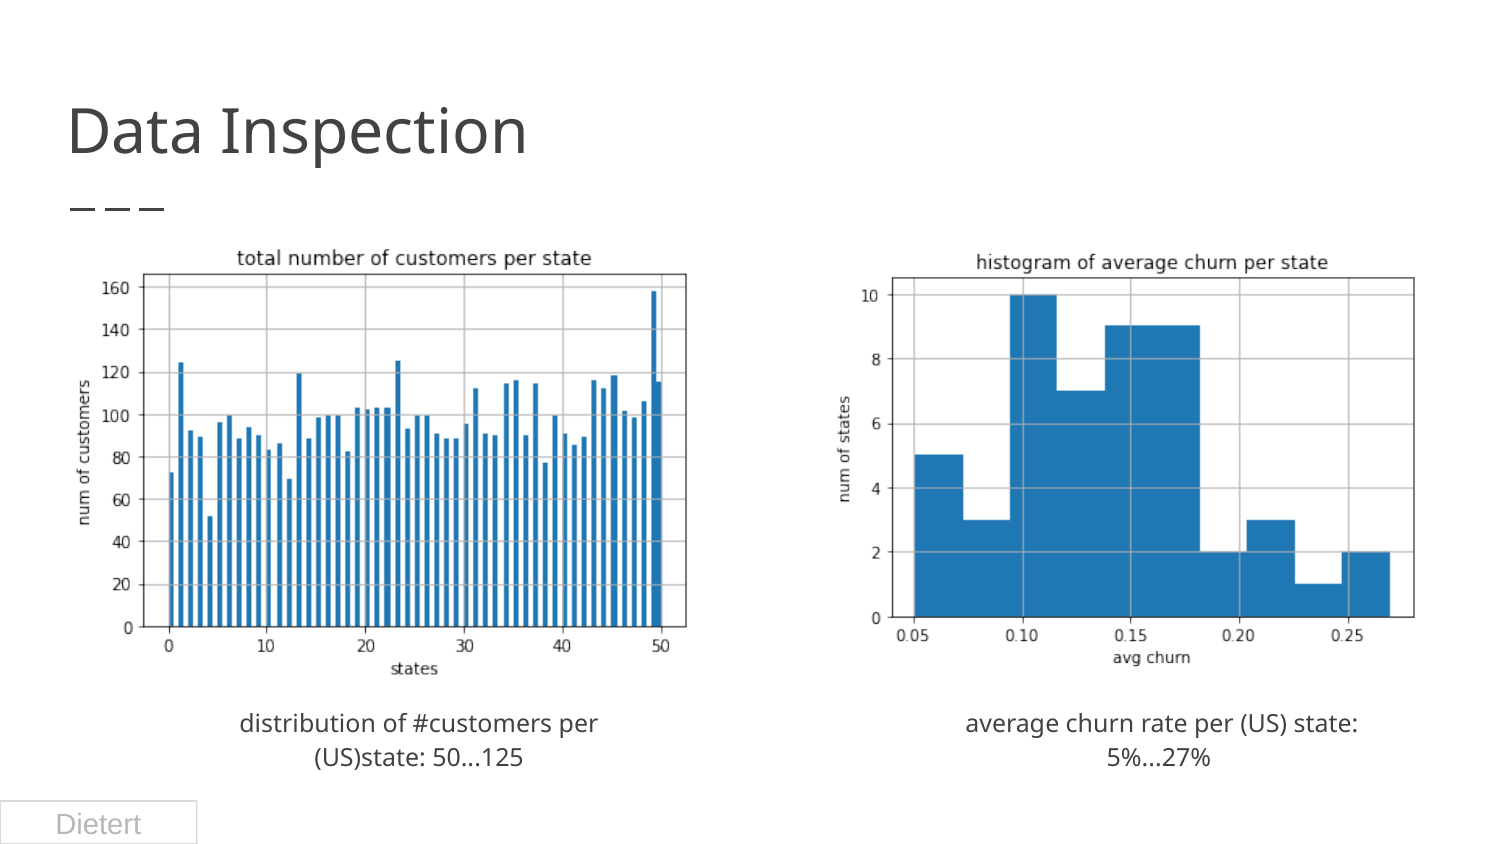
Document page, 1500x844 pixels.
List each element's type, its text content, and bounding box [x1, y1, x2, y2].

text_box Dietert [0, 801, 197, 844]
list distribution of #customers per (US)state: 50...125 [197, 697, 642, 844]
list average churn rate per (US) state: 5%...27% [940, 687, 1385, 844]
title Data Inspection [51, 61, 1449, 182]
picture [827, 243, 1423, 676]
picture [67, 238, 697, 689]
